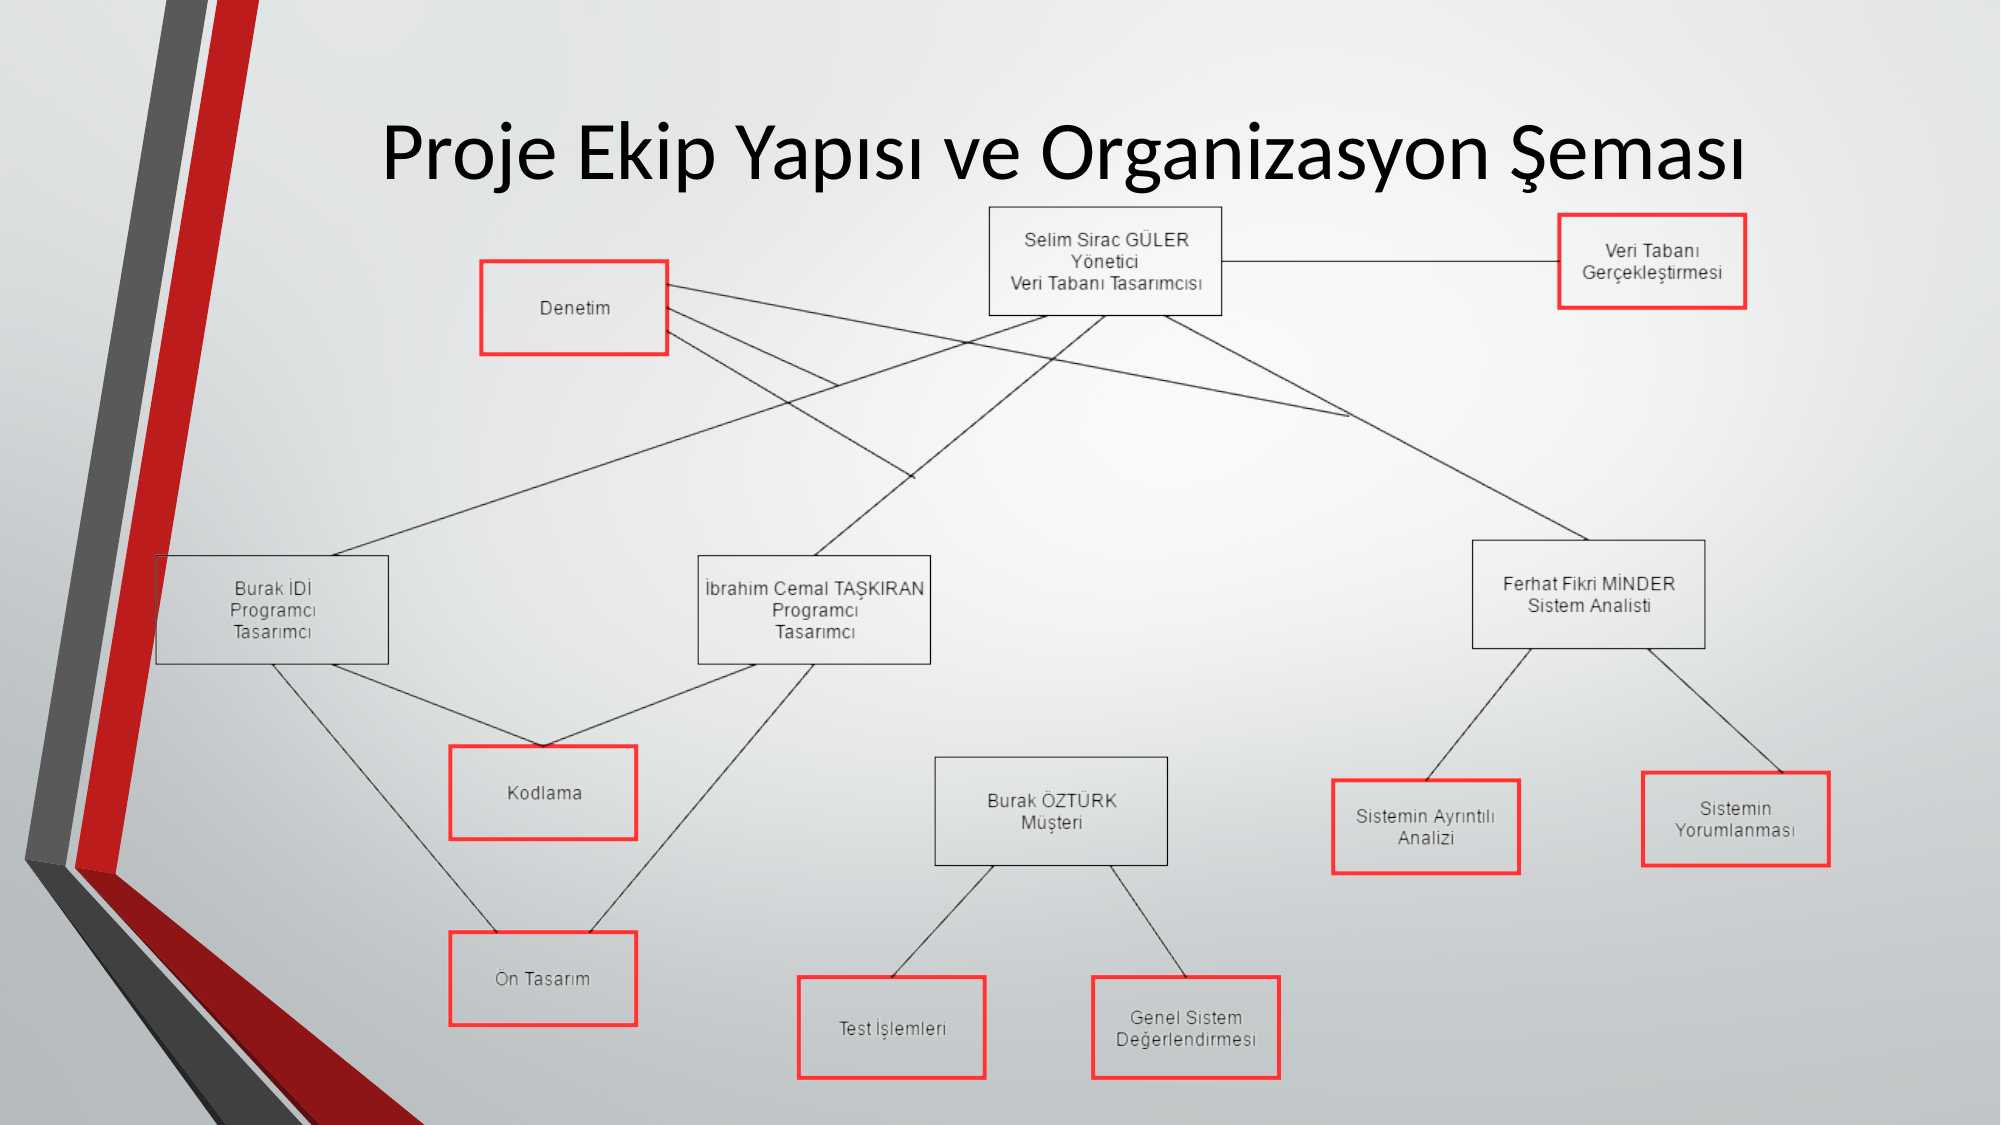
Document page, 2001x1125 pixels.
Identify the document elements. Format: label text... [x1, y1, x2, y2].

picture [154, 205, 1834, 1082]
title Proje Ekip Yapısı ve Organizasyon Şeması [243, 2, 1887, 290]
